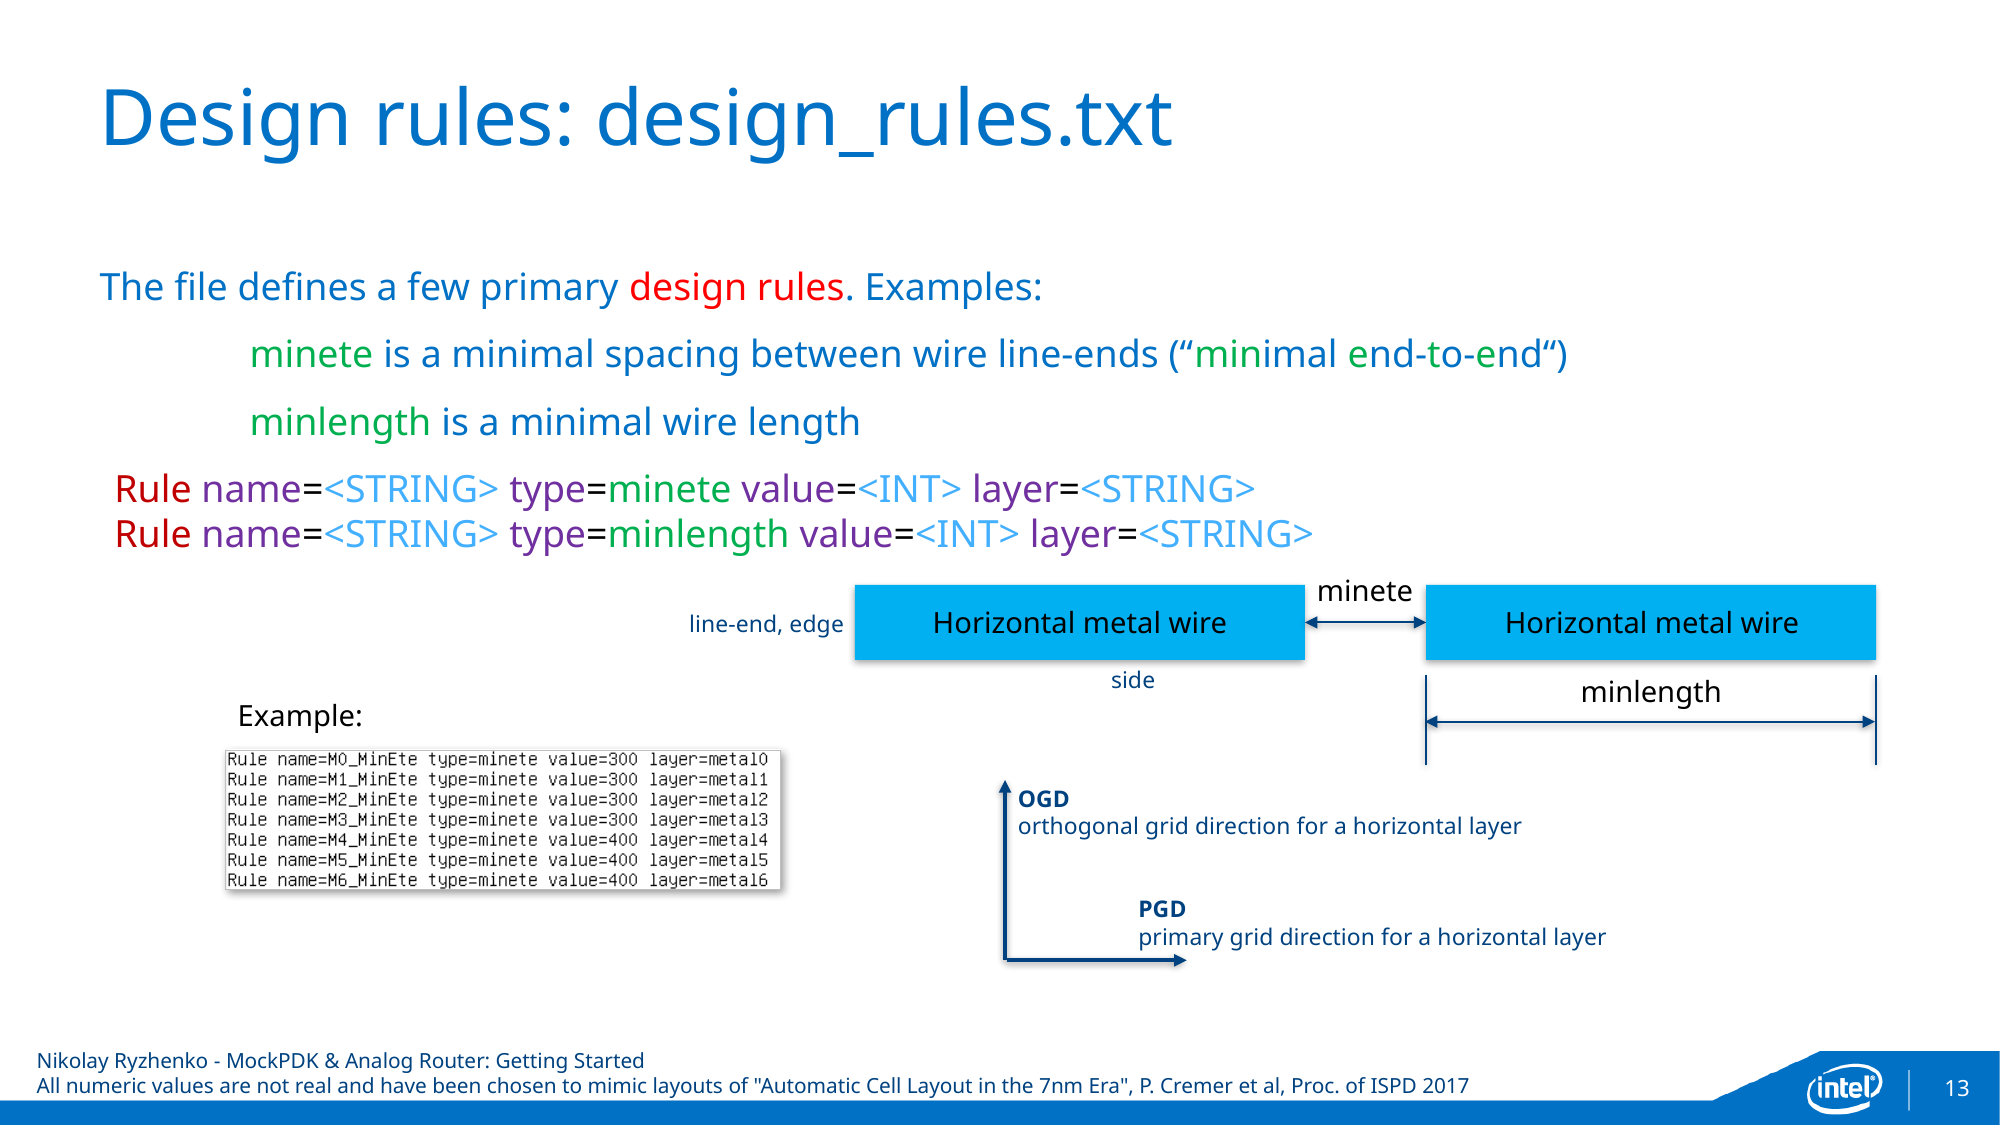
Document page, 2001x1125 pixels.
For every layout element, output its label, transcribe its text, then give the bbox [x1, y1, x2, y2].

text_box line-end, edge [674, 602, 859, 645]
text_box Horizontal metal wire [1490, 597, 1815, 647]
text_box PGD primary grid direction for a horizontal layer [1123, 887, 1623, 958]
text_box side [1096, 658, 1170, 701]
text_box Rule name=<STRING> type=minete value=<INT> layer=<STRING> Rule name=<STRING> type=minlength value=<INT> layer=<STRING> [99, 457, 1848, 563]
text_box Example: [222, 689, 378, 740]
picture [224, 749, 781, 891]
slide_number 13 [1503, 1059, 1970, 1119]
text_box Horizontal metal wire [917, 597, 1243, 647]
title Design rules: design_rules.txt [99, 67, 1900, 258]
picture [0, 1051, 2000, 1125]
text_box OGD orthogonal grid direction for a horizontal layer [1003, 776, 1538, 847]
text_box minlength [1565, 665, 1737, 716]
list The file defines a few primary design rules. Examples: minete is a minimal spacing between wire line-ends (“minimal end-to-end“) minlength is a minimal wire length [99, 263, 1900, 448]
text_box minete [1302, 564, 1428, 615]
text_box [854, 584, 1306, 661]
text_box [1425, 584, 1877, 661]
